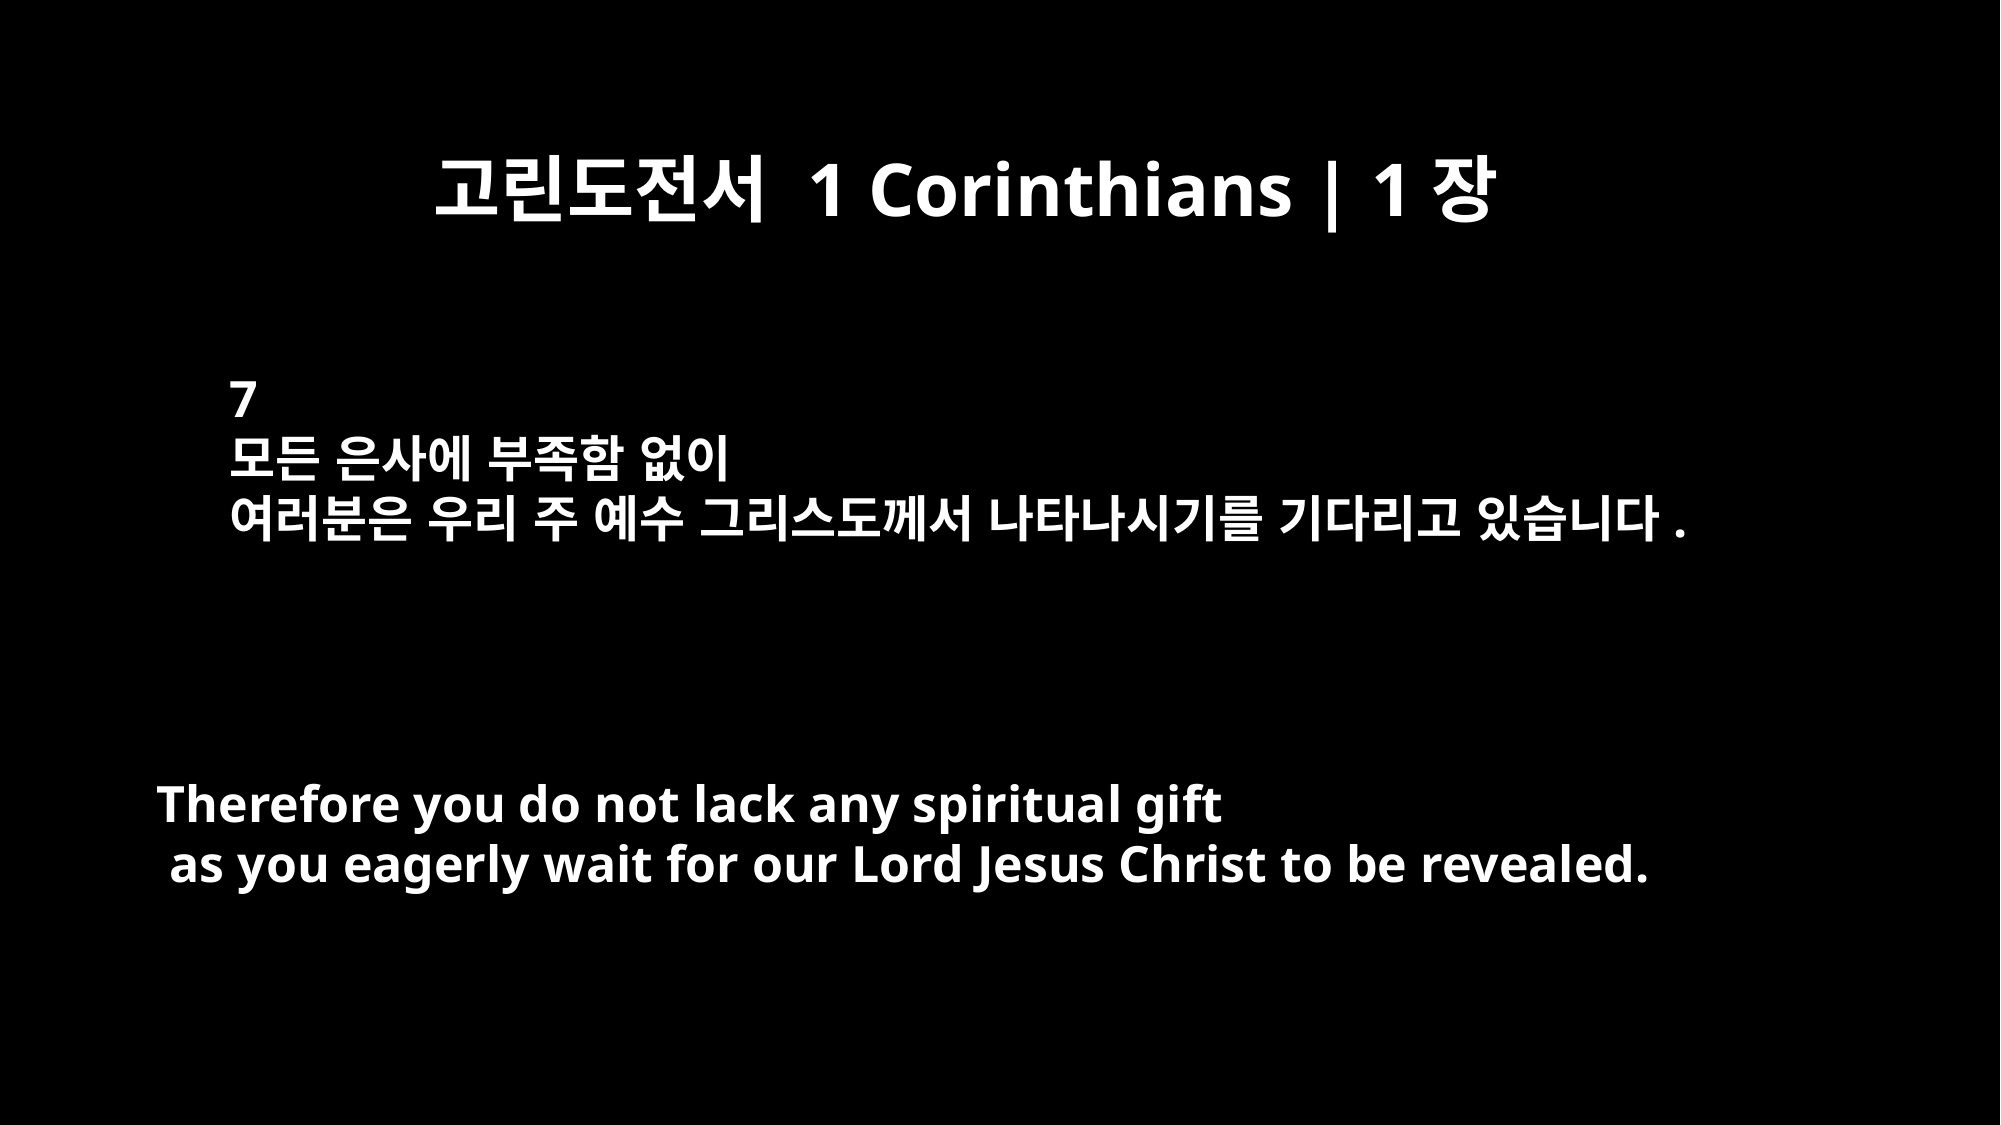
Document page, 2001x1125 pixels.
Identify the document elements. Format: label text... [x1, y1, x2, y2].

text_box 고린도전서 1 Corinthians | 1장 [418, 136, 1514, 239]
text_box 7 모든 은사에 부족함 없이 여러분은 우리 주 예수 그리스도께서 나타나시기를 기다리고 있습니다. [214, 359, 1703, 555]
text_box Therefore you do not lack any spiritual gift as you eagerly wait for our Lord Jesus Christ to be revealed. [142, 764, 1666, 900]
